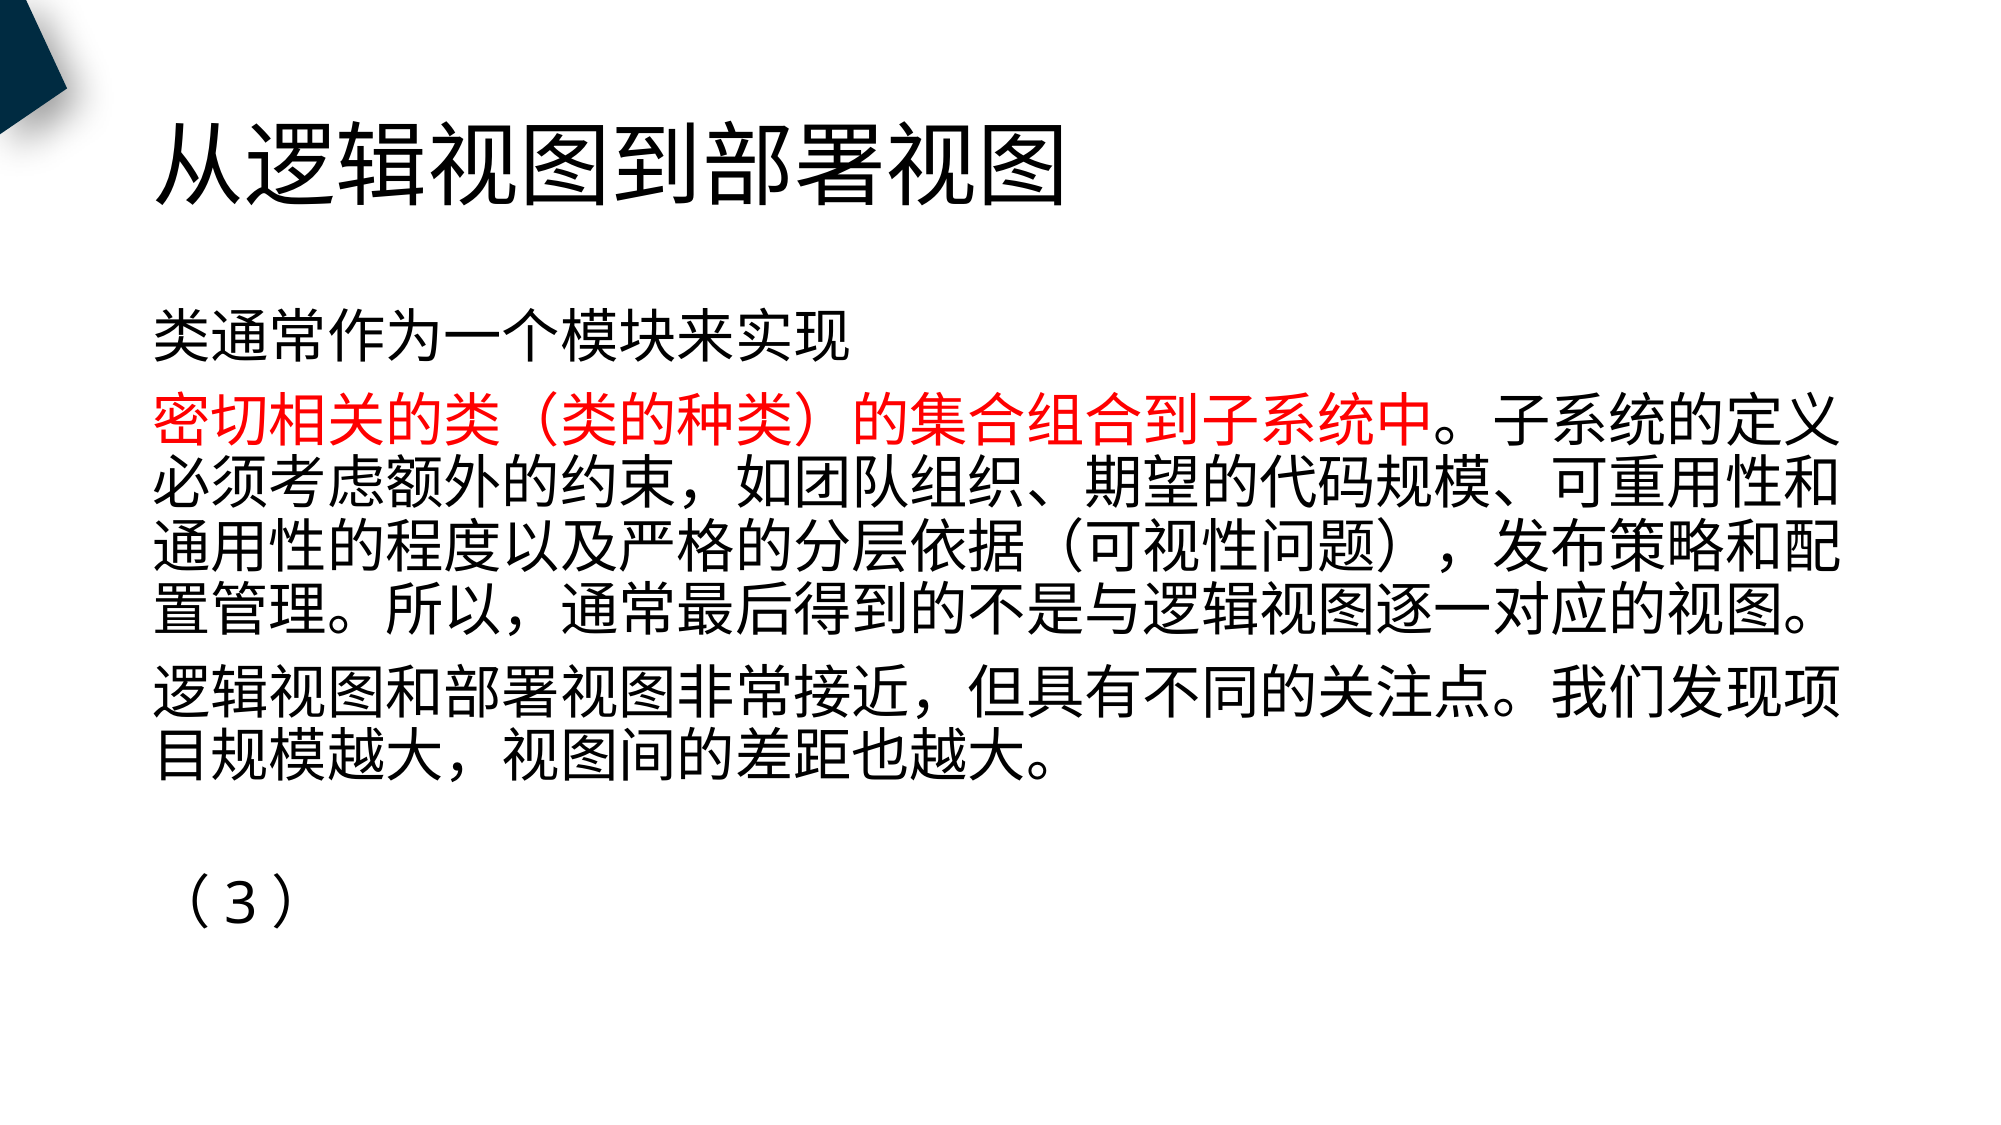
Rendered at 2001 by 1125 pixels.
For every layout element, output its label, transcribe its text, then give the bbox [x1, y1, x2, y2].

title 从逻辑视图到部署视图 [137, 59, 1863, 278]
text_box [0, 0, 68, 135]
list 类通常作为一个模块来实现 密切相关的类（类的种类）的集合组合到子系统中。子系统的定义必须考虑额外的约束，如团队组织、期望的代码规模、可重用性和通用性的程度以及严格的分层依据（可视性问题），发布策略和配置管理。所以，通常最后得到的不是与逻辑视图逐一对应的视图。 逻辑视图和部署视图非常接近，但具有不同的关注点。我们发现项目规模越大，视图间的差距也越大。 （3） [137, 299, 1863, 1014]
